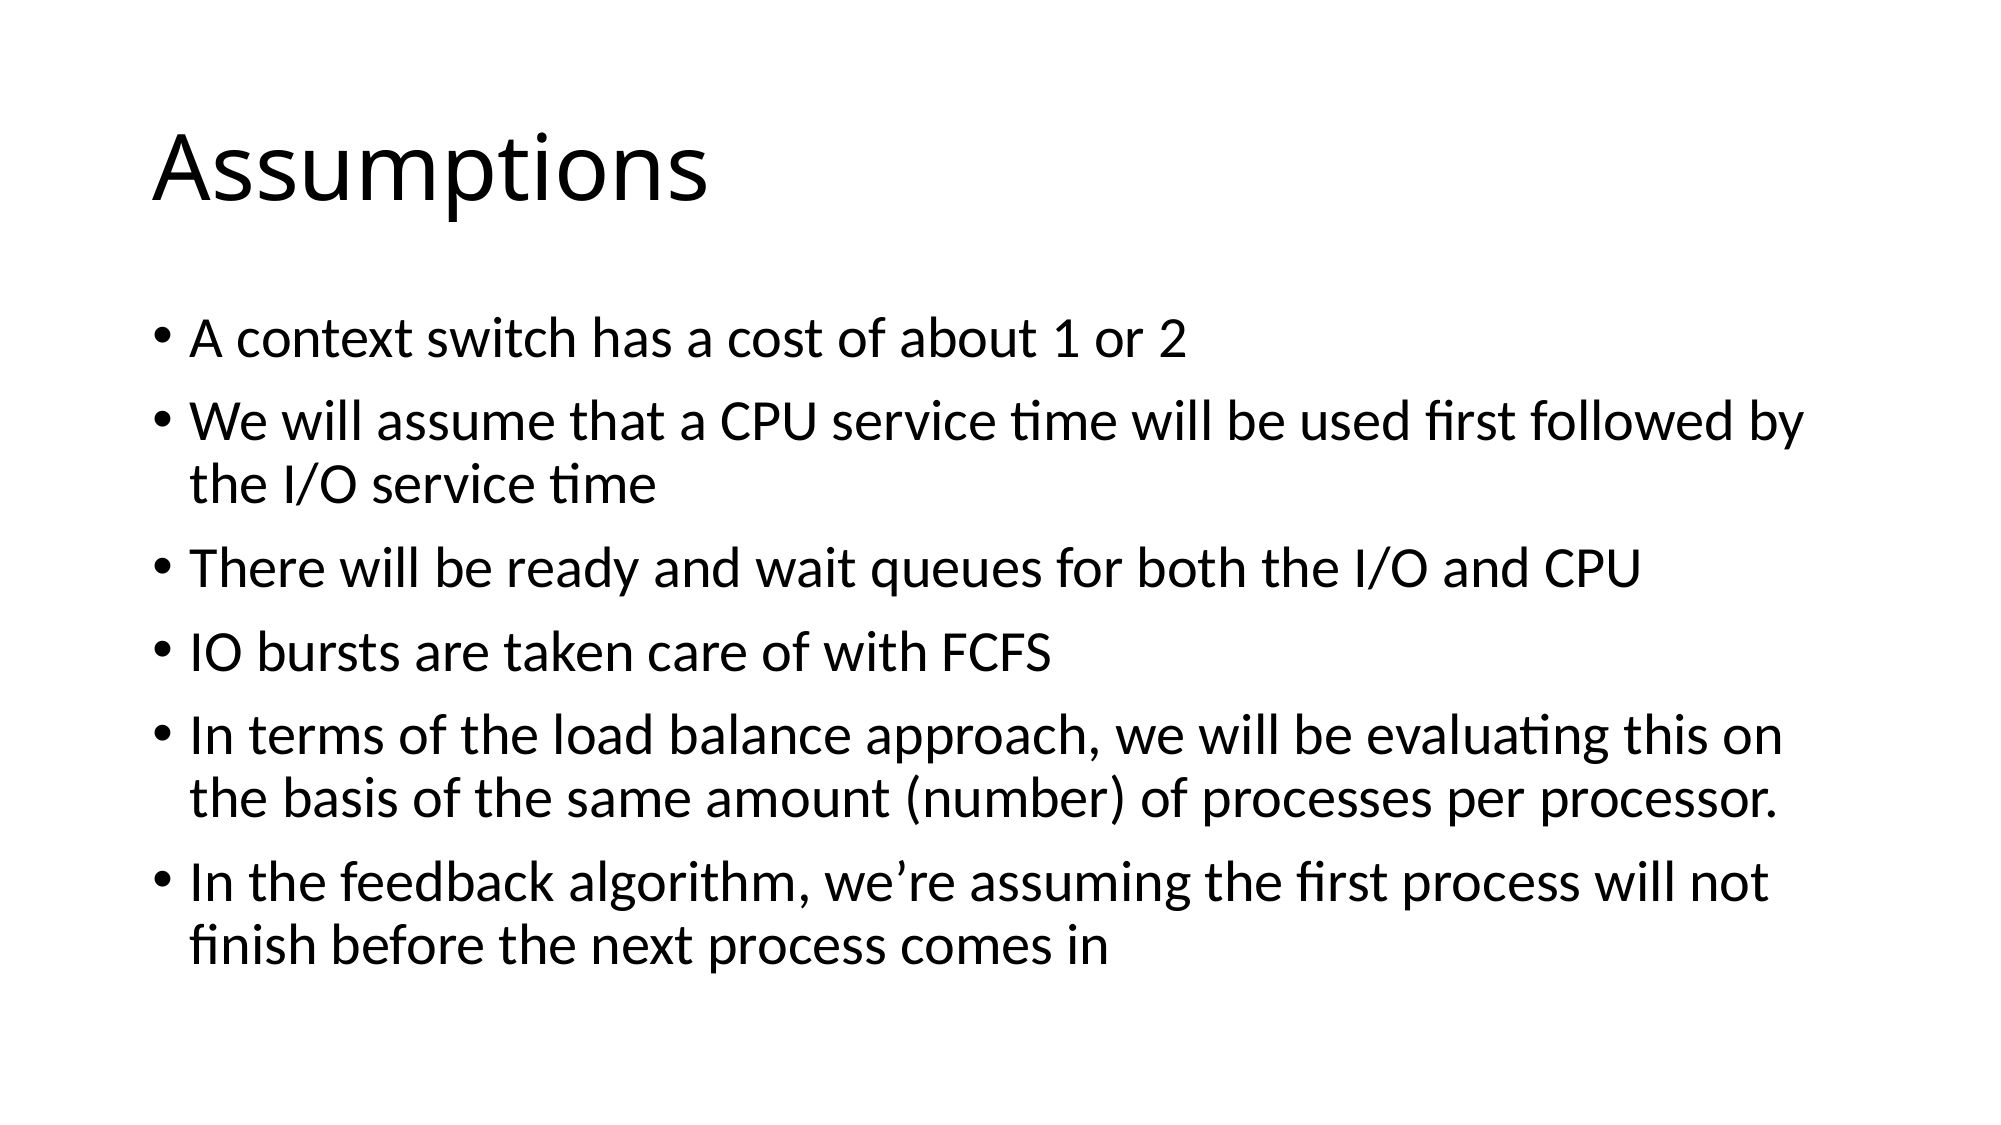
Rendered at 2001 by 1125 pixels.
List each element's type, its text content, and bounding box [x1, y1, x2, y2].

title Assumptions [137, 61, 1863, 280]
list A context switch has a cost of about 1 or 2 We will assume that a CPU service time will be used first followed by the I/O service time There will be ready and wait queues for both the I/O and CPU IO bursts are taken care of with FCFS In terms of the load balance approach, we will be evaluating this on the basis of the same amount (number) of processes per processor. In the feedback algorithm, we’re assuming the first process will not finish before the next process comes in [137, 299, 1863, 1014]
